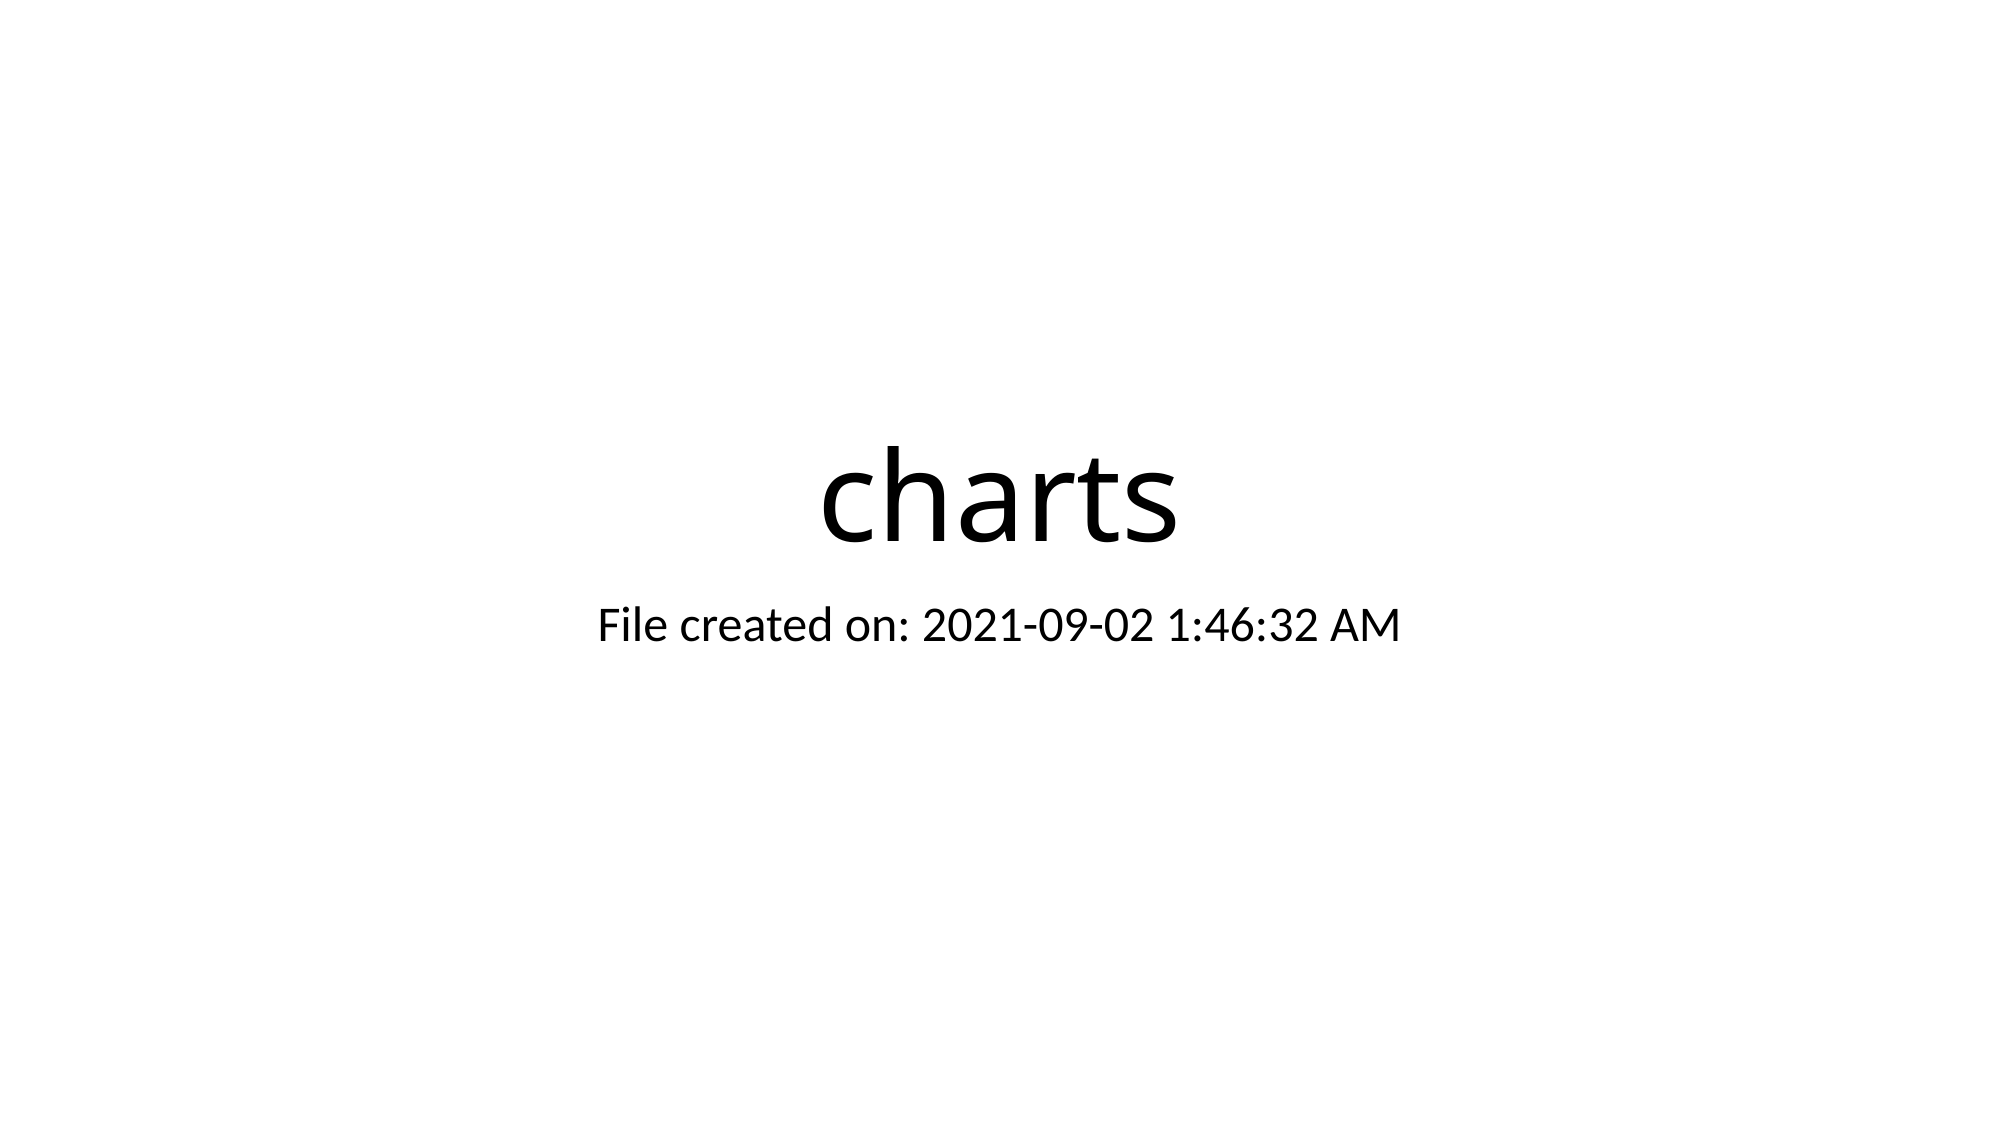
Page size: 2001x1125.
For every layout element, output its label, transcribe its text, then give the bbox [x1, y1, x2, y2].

title charts [249, 184, 1750, 576]
subtitle File created on: 2021-09-02 1:46:32 AM [249, 590, 1750, 863]
